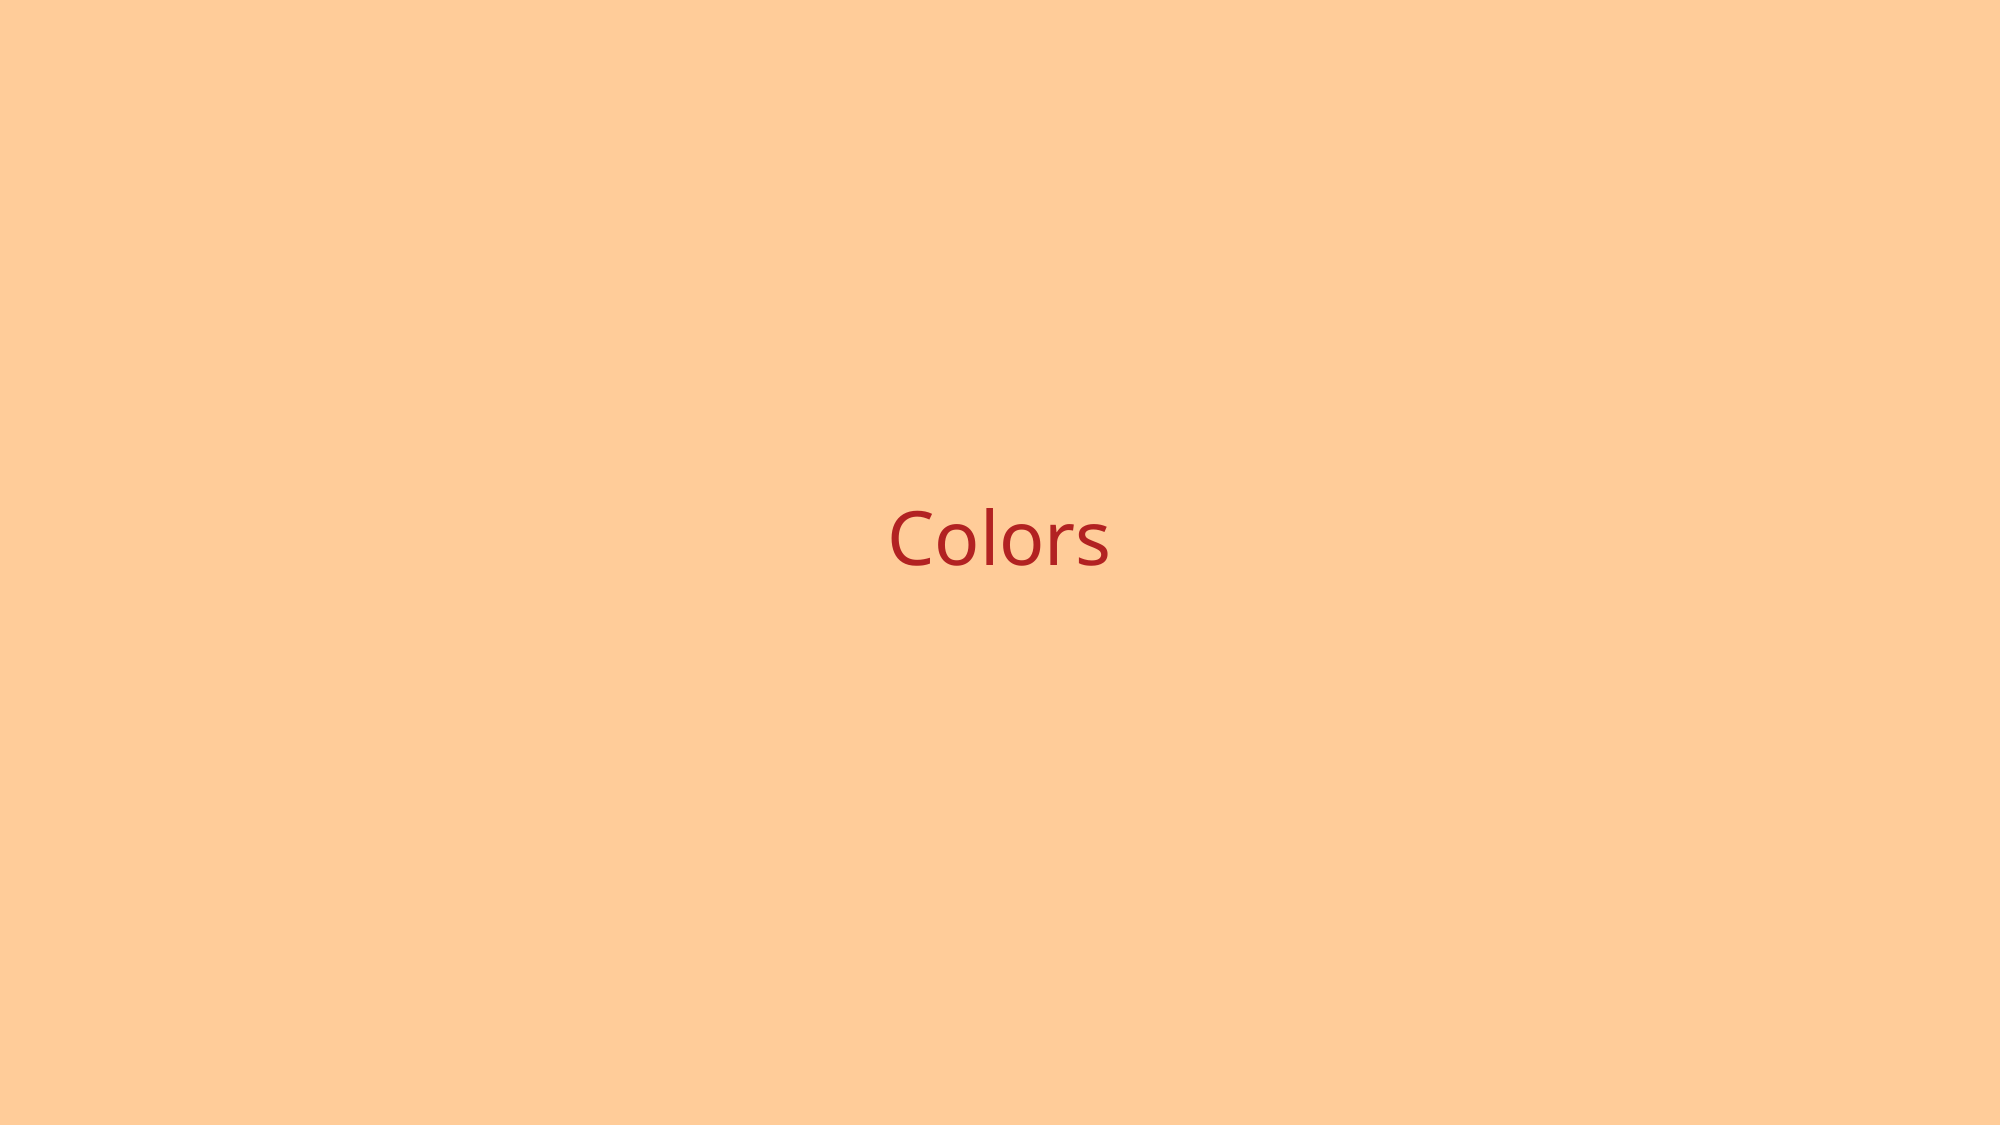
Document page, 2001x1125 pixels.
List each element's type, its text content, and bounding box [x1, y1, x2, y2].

title Colors [0, 488, 2000, 594]
